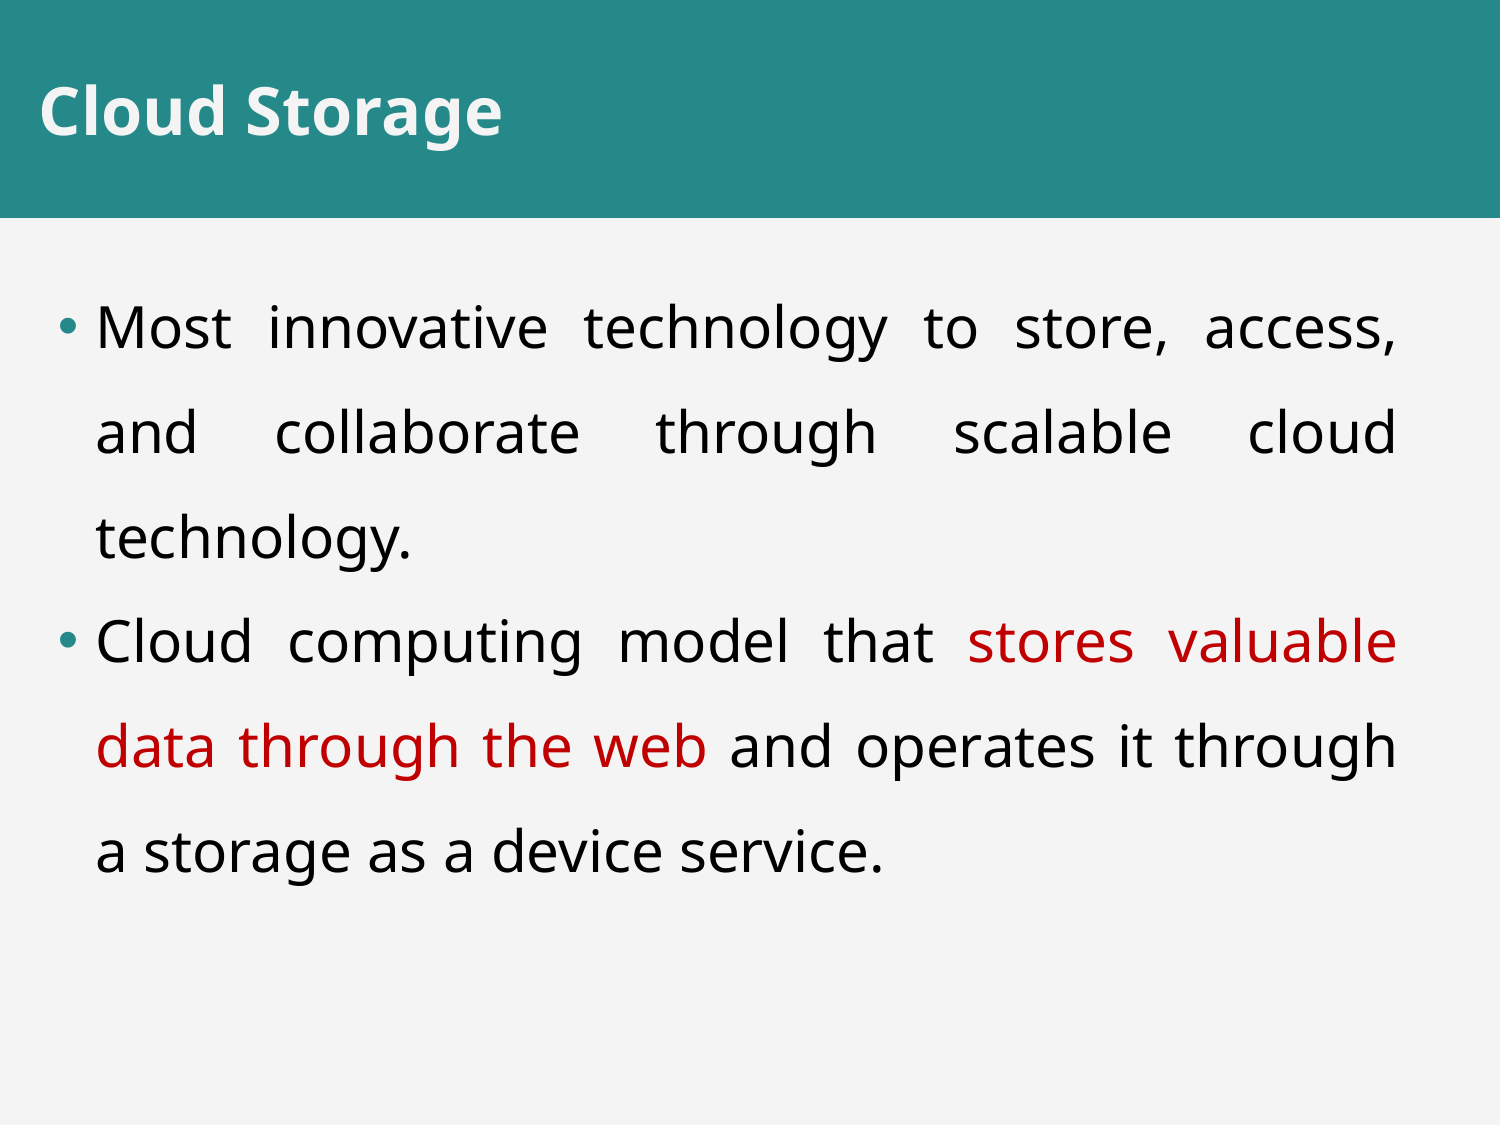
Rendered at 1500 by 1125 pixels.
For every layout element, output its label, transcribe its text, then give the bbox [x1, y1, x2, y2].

list Most innovative technology to store, access, and collaborate through scalable cloud technology. Cloud computing model that stores valuable data through the web and operates it through a storage as a device service. [42, 248, 1413, 1069]
title Cloud Storage [23, 0, 1434, 218]
